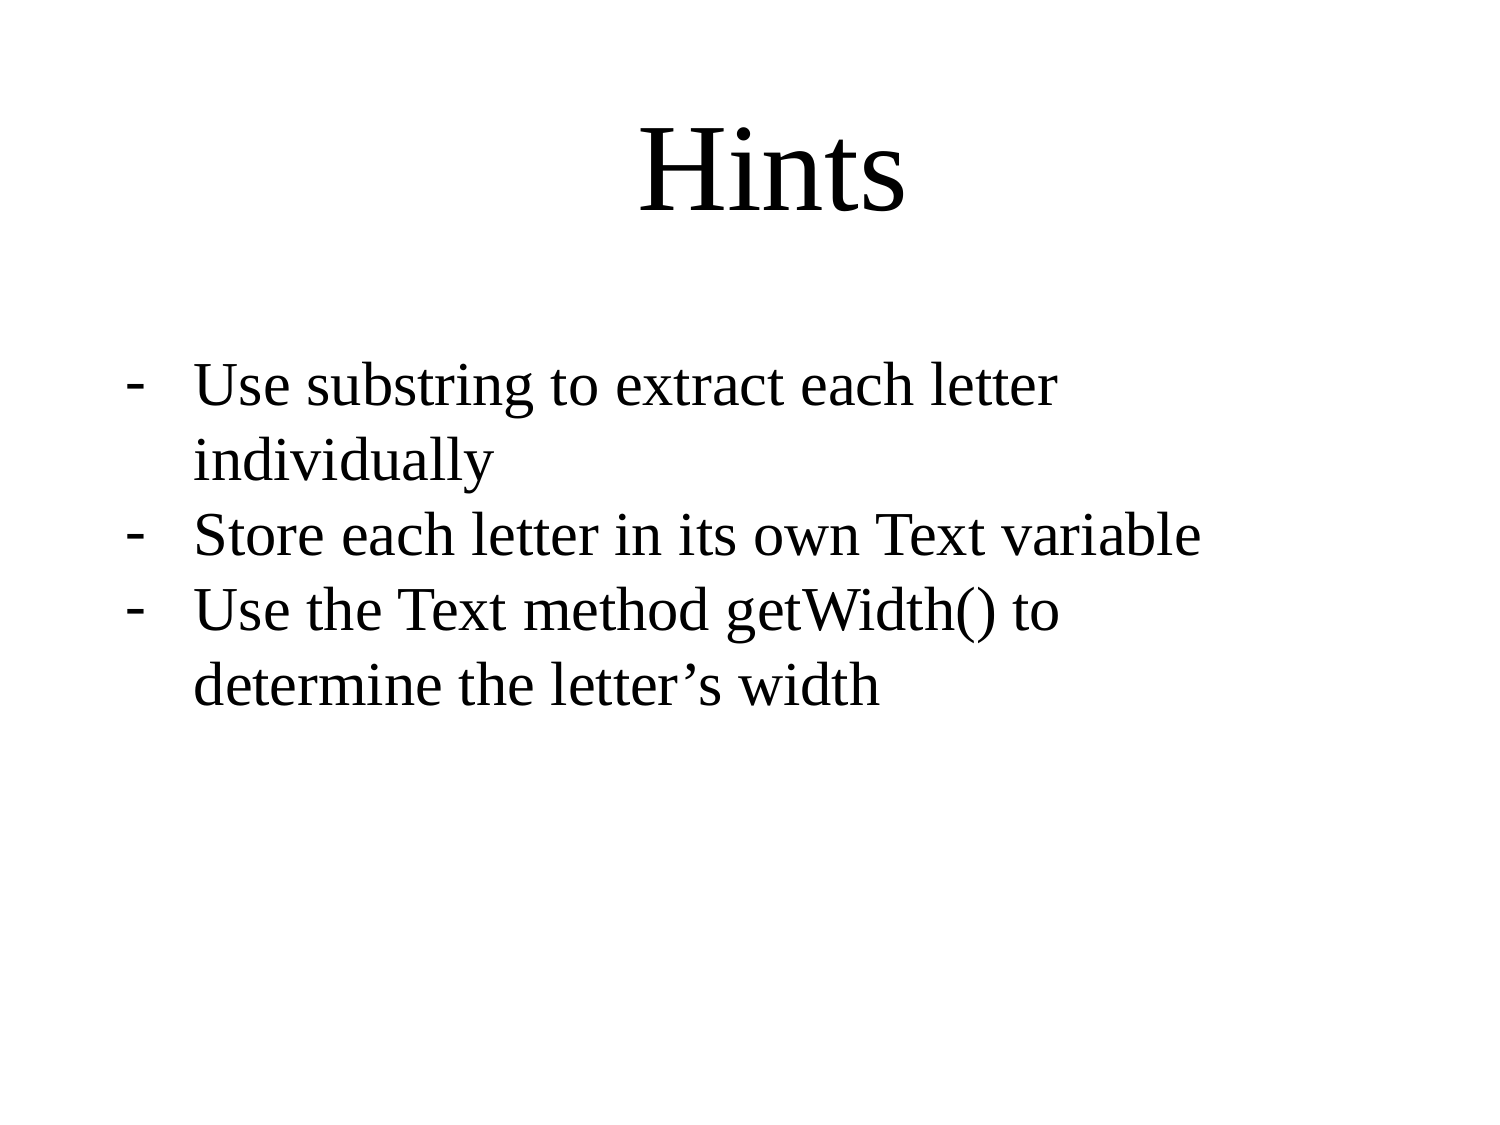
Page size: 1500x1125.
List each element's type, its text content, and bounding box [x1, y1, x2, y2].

text_box Hints [236, 78, 1309, 285]
text_box Use substring to extract each letter individually Store each letter in its own Text variable Use the Text method getWidth() to determine the letter’s width [103, 328, 1309, 469]
